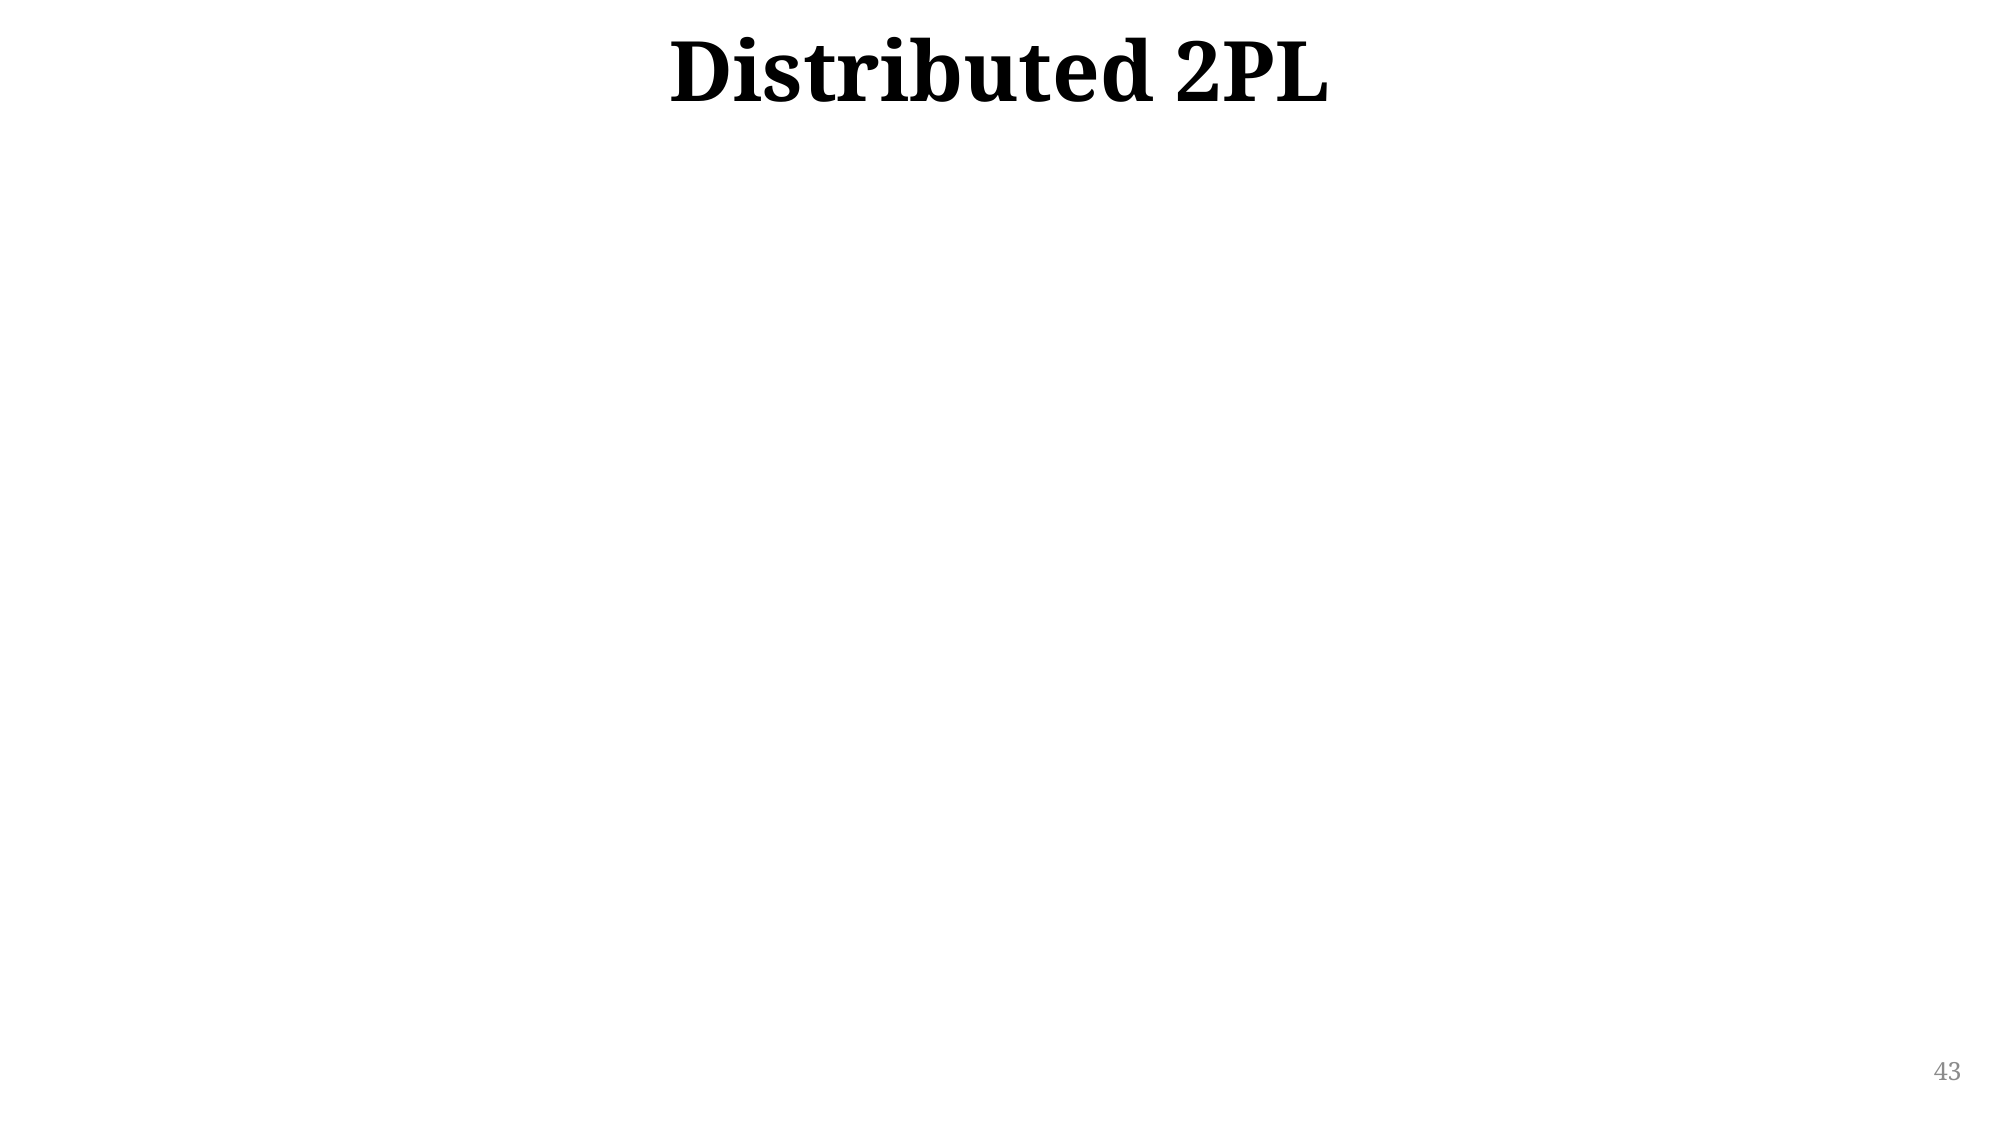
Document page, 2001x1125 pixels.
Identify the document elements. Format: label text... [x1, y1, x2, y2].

title Distributed 2PL [137, 0, 1863, 149]
slide_number 43 [1526, 1042, 1977, 1103]
